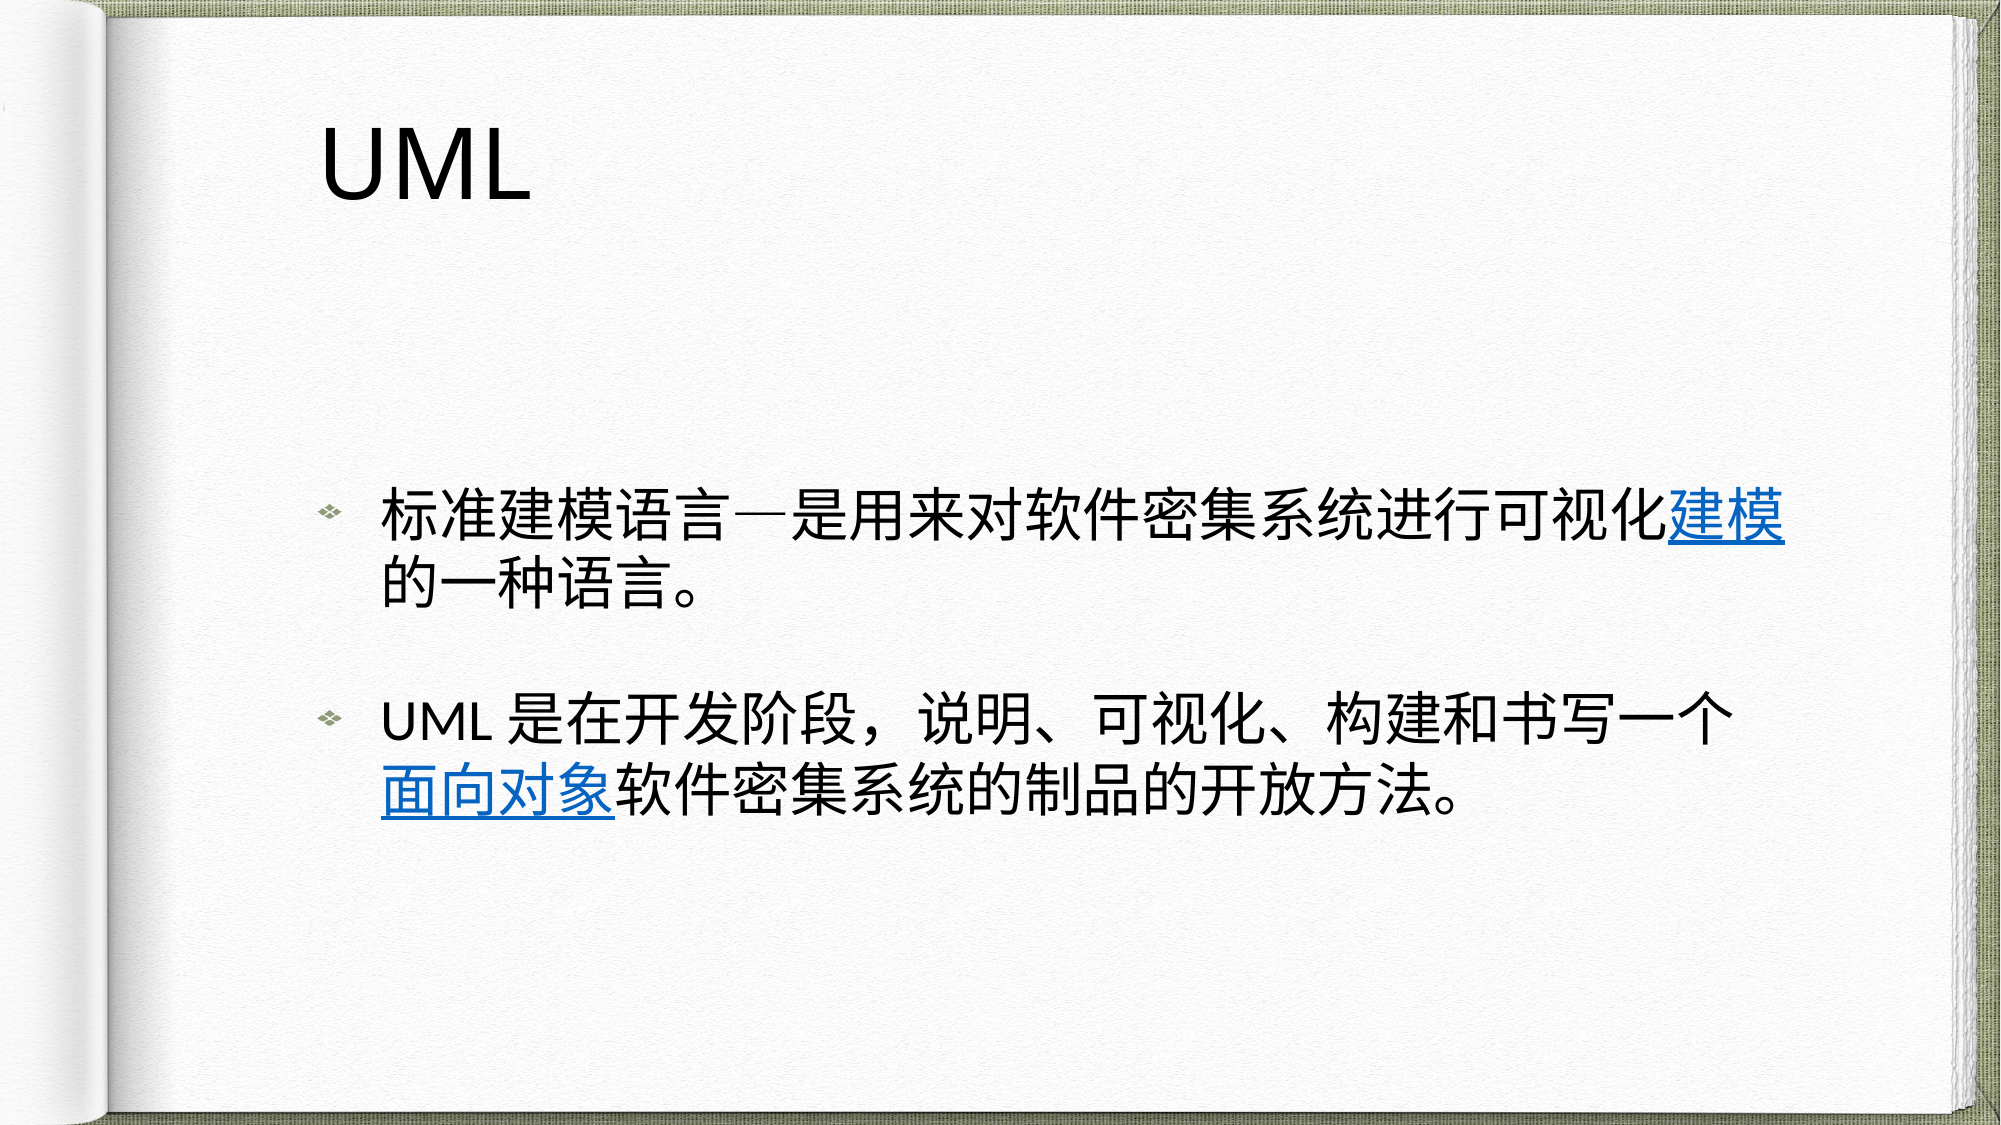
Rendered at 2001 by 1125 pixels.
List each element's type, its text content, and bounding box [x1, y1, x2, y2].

title UML [302, 17, 1803, 316]
picture [0, 0, 2001, 1125]
list 标准建模语言—是用来对软件密集系统进行可视化建模的一种语言。 UML是在开发阶段，说明、可视化、构建和书写一个面向对象软件密集系统的制品的开放方法。 [302, 316, 1803, 991]
